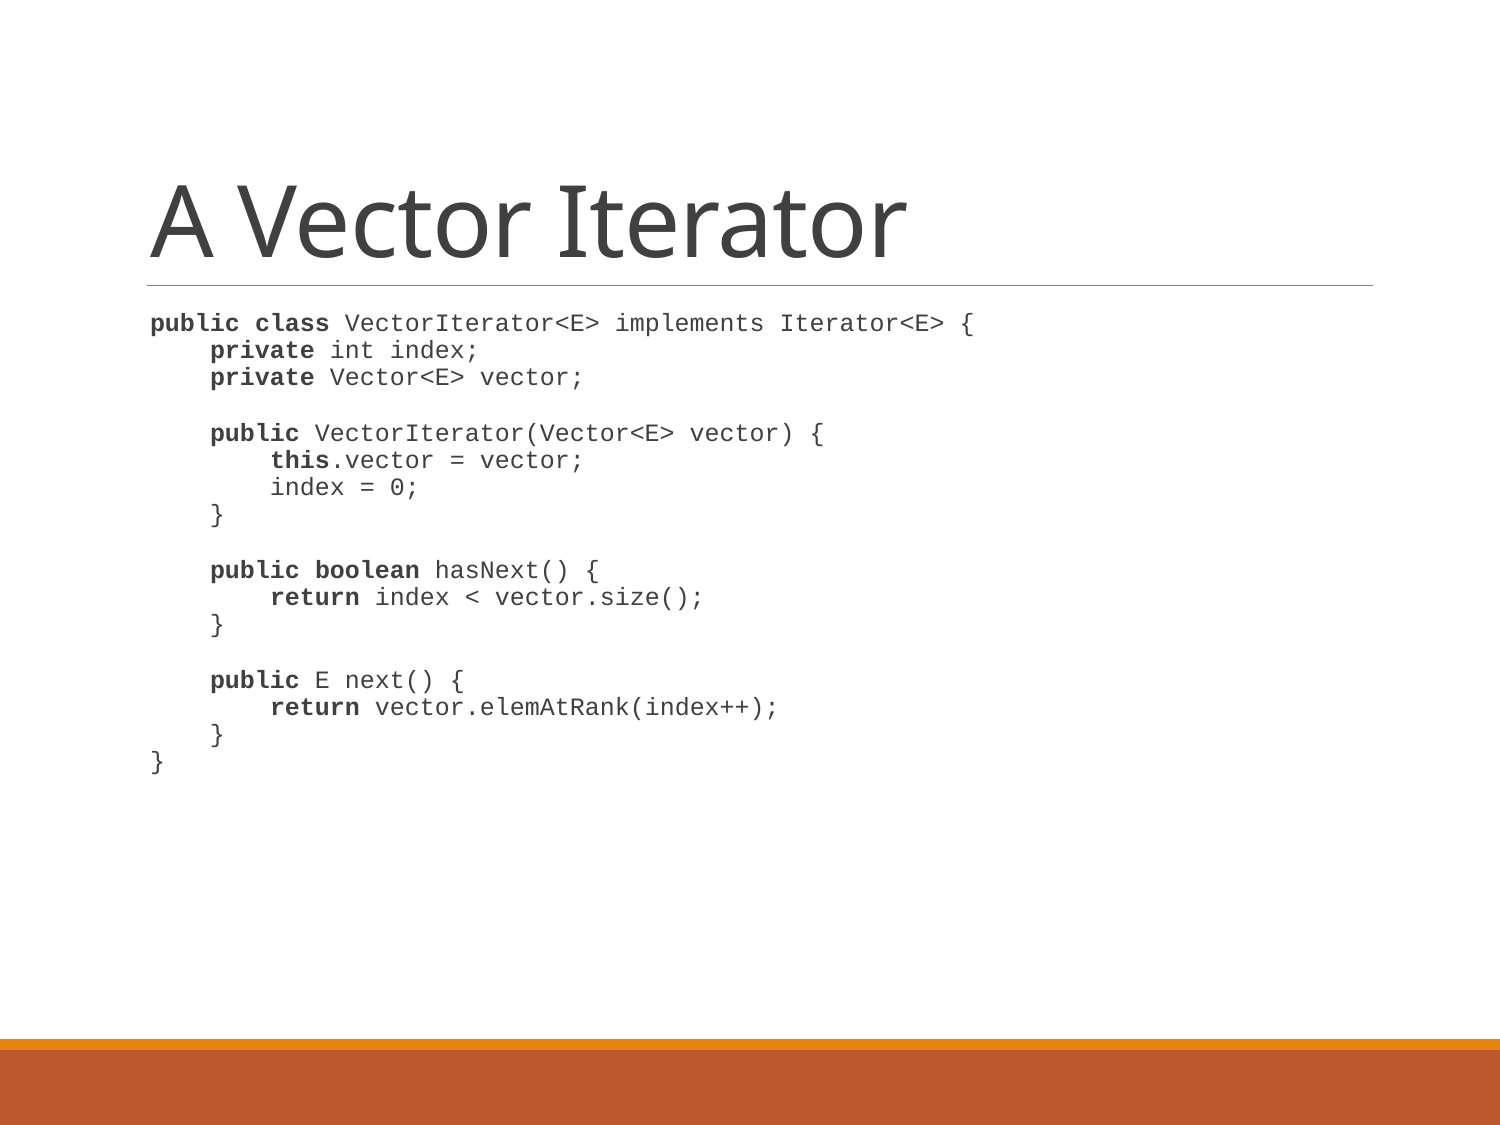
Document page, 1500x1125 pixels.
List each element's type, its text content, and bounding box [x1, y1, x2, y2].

list public class VectorIterator<E> implements Iterator<E> { private int index; private Vector<E> vector; public VectorIterator(Vector<E> vector) { this.vector = vector; index = 0; } public boolean hasNext() { return index < vector.size(); } public E next() { return vector.elemAtRank(index++); } } [135, 302, 1373, 963]
title A Vector Iterator [135, 47, 1373, 285]
